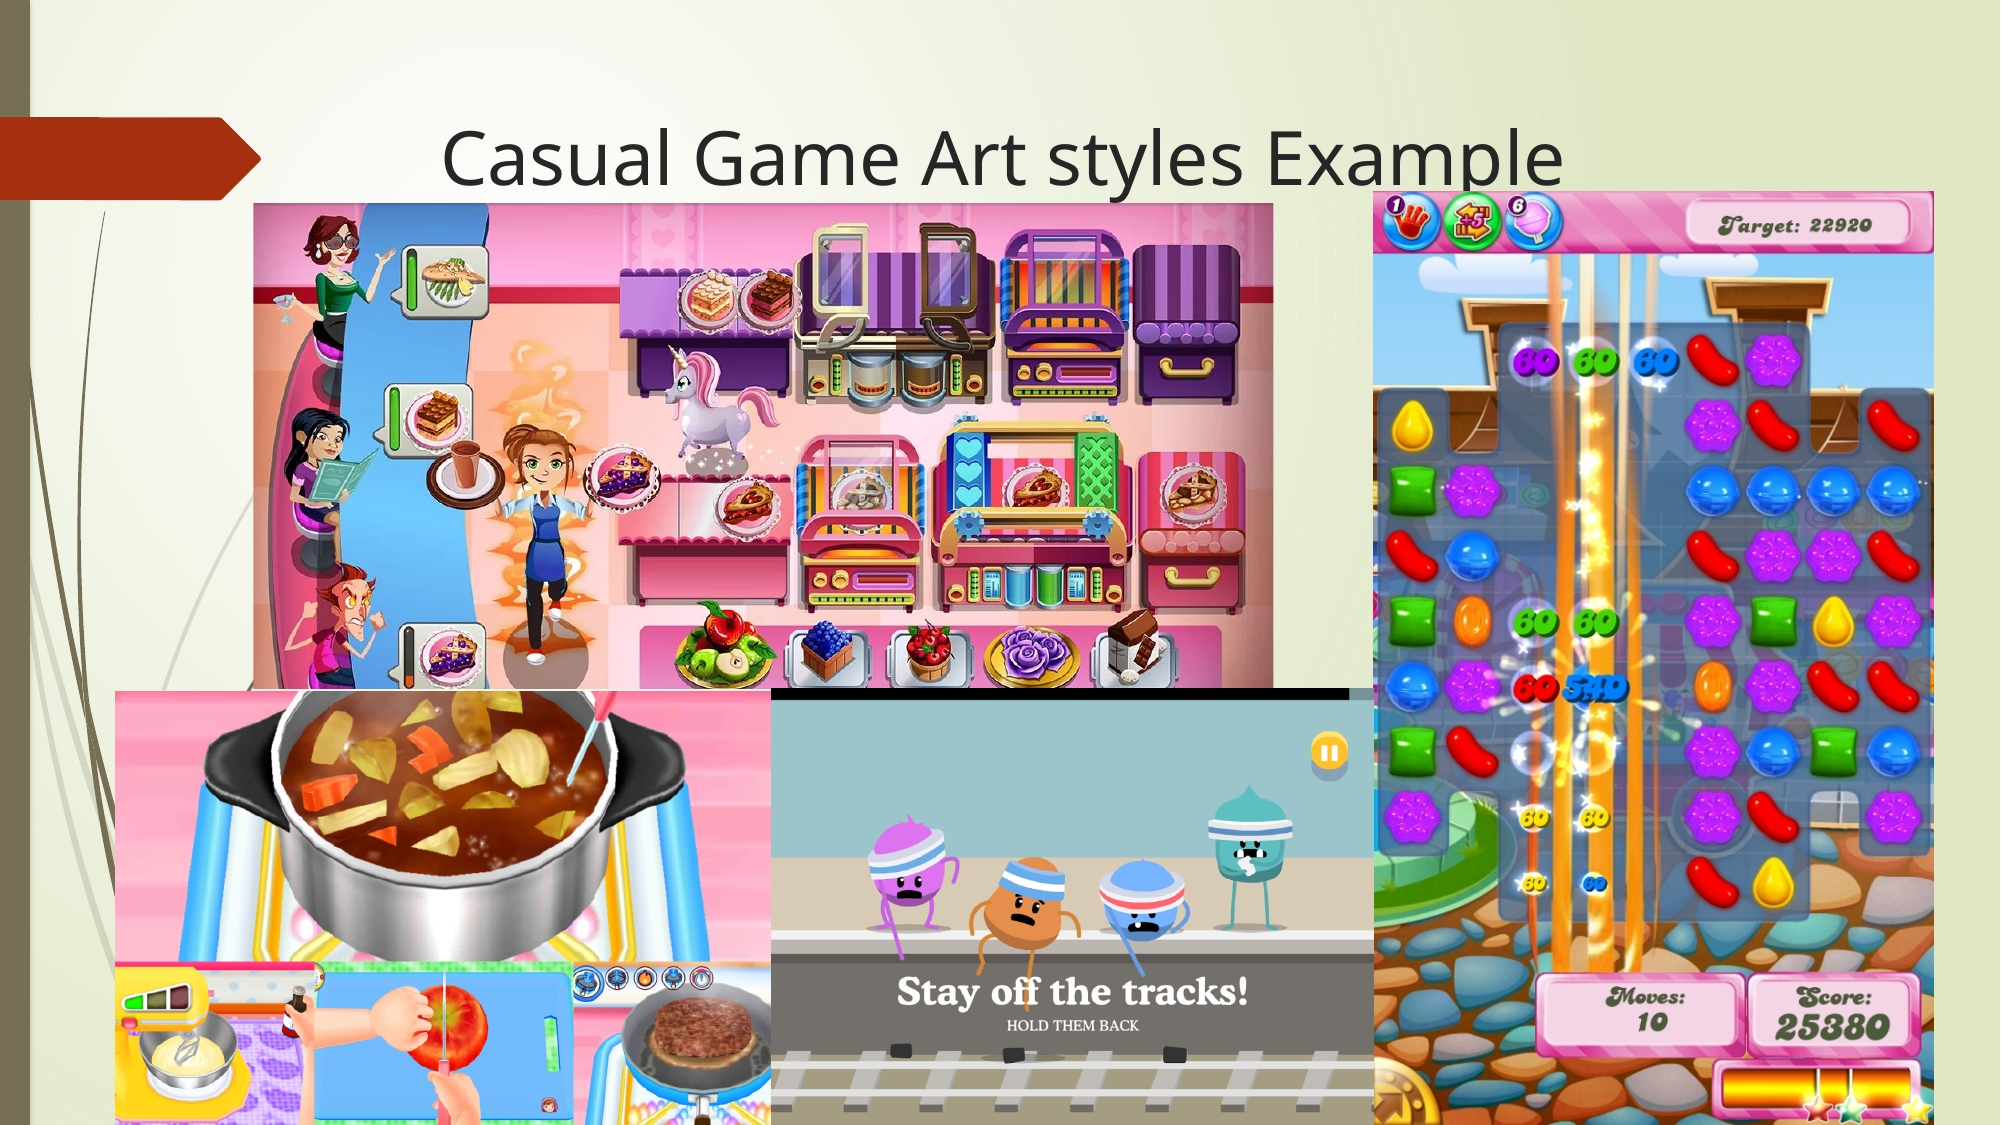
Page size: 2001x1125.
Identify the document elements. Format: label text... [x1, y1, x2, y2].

picture [115, 191, 1935, 1125]
title Casual Game Art styles Example [425, 102, 1888, 313]
